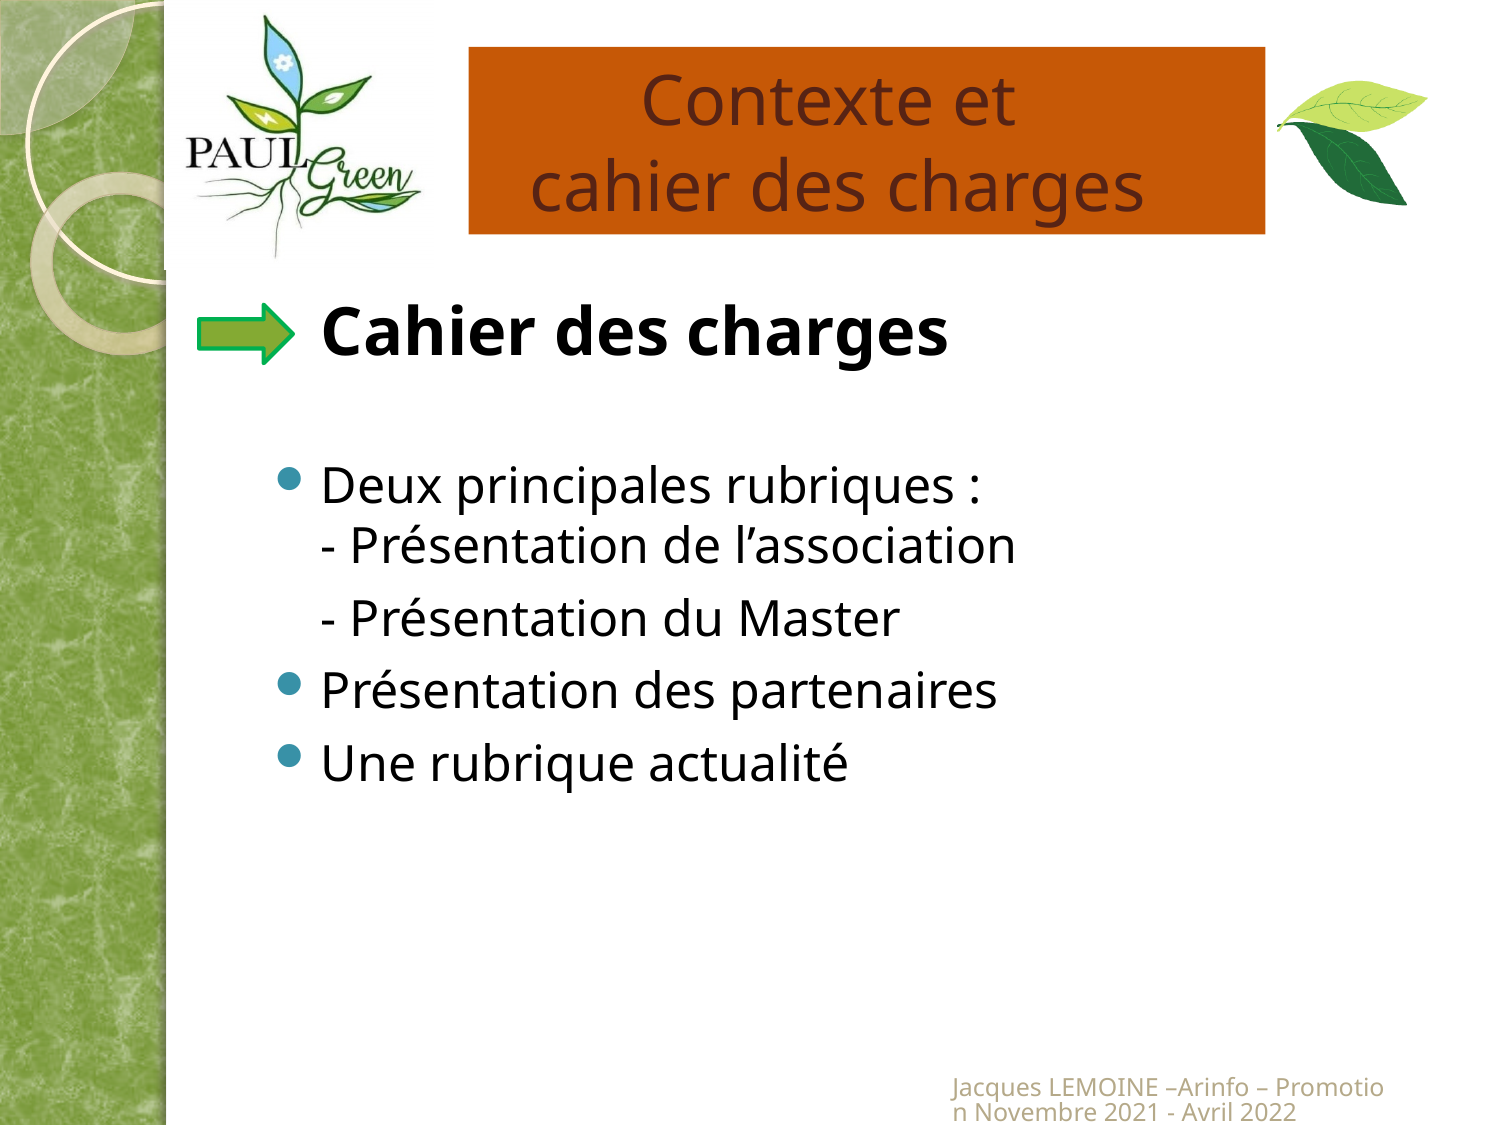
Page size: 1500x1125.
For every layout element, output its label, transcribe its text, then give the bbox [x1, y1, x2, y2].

picture [163, 0, 434, 270]
picture [1277, 70, 1434, 213]
text_box [197, 302, 296, 366]
text_box [1207, 46, 1266, 235]
footer Jacques LEMOINE –Arinfo – Promotion Novembre 2021 - Avril 2022 [937, 1034, 1413, 1113]
title Contexte et cahier des charges [468, 46, 1207, 235]
list Cahier des charges Deux principales rubriques : - Présentation de l’association - Présentation du Master Présentation des partenaires Une rubrique actualité [246, 281, 1477, 1069]
